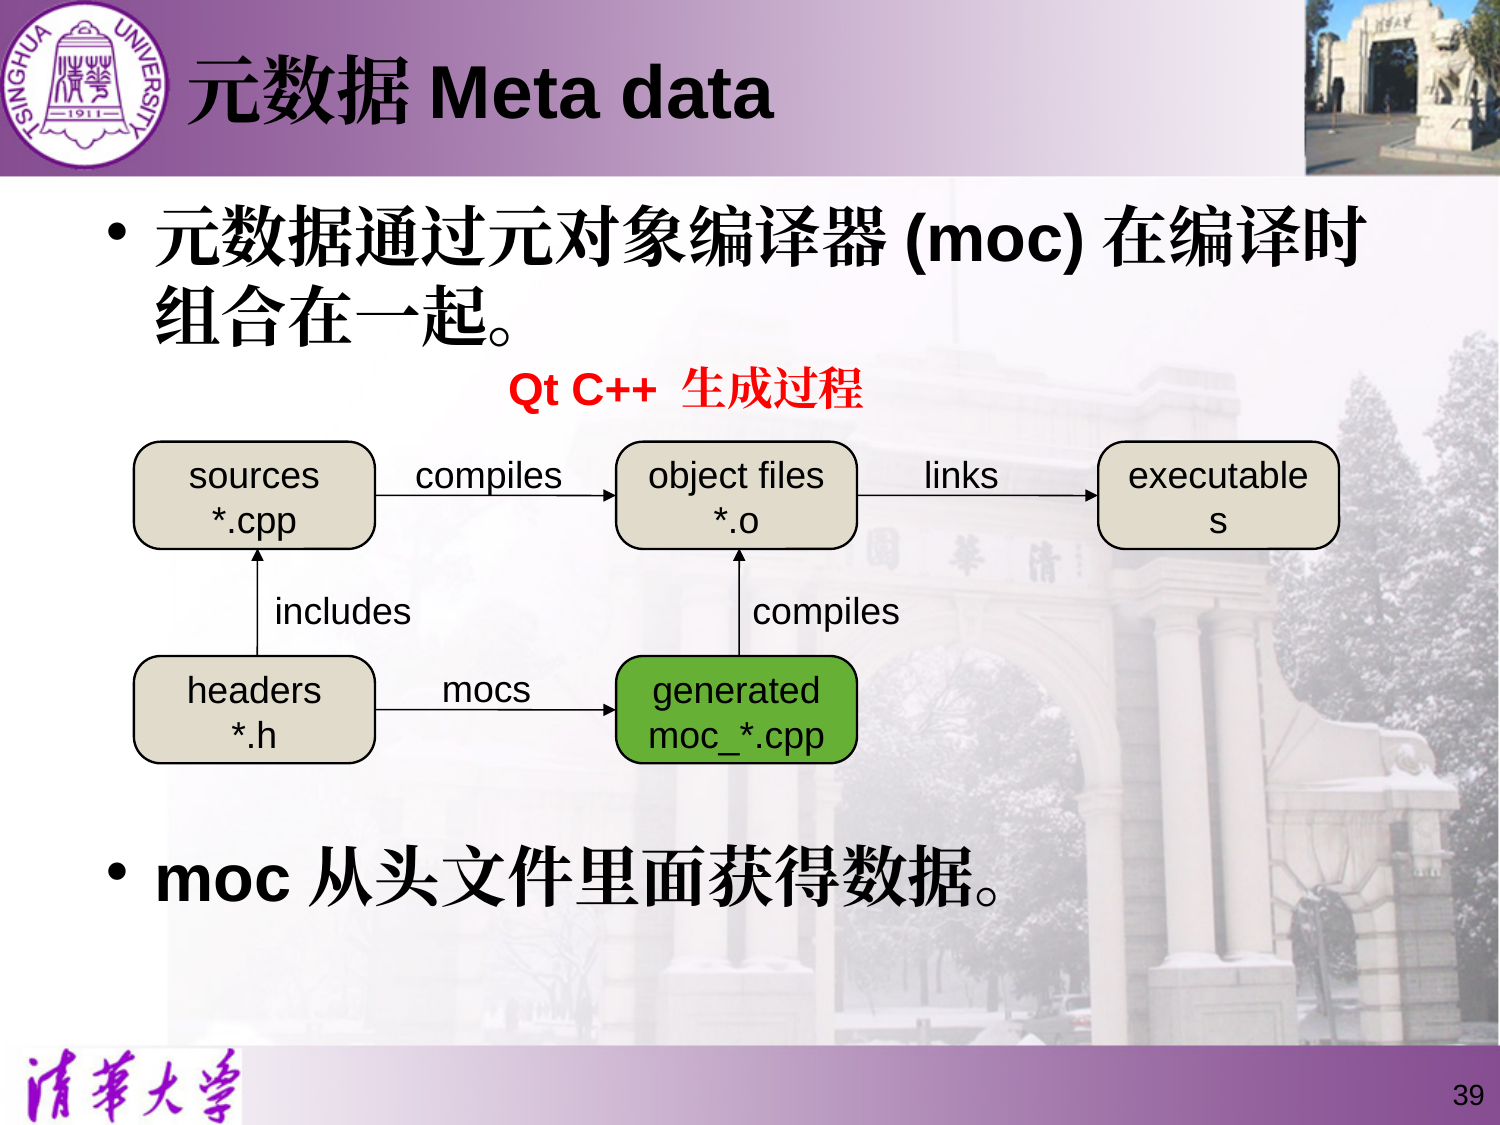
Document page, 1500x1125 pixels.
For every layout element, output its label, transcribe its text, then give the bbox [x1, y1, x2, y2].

text_box [374, 703, 616, 717]
text_box mocs [428, 655, 590, 708]
text_box sources *.cpp [133, 441, 376, 549]
text_box Qt C++ 生成过程 [494, 349, 986, 415]
text_box [733, 548, 746, 577]
text_box object files *.o [616, 441, 858, 549]
text_box headers *.h [133, 655, 376, 764]
text_box links [910, 441, 1072, 494]
list 元数据通过元对象编译器(moc)在编译时组合在一起。 moc从头文件里面获得数据。 [74, 187, 1425, 918]
text_box includes [261, 577, 413, 630]
slide_number 39 [1257, 1068, 1500, 1125]
picture [0, 0, 1500, 1125]
title 元数据Meta data [170, 0, 1147, 184]
text_box compiles [739, 577, 938, 630]
text_box compiles [401, 441, 590, 494]
text_box [374, 489, 616, 502]
text_box executables [1098, 441, 1340, 549]
text_box [857, 489, 1098, 502]
text_box generated moc_*.cpp [616, 655, 858, 764]
text_box [251, 548, 264, 657]
